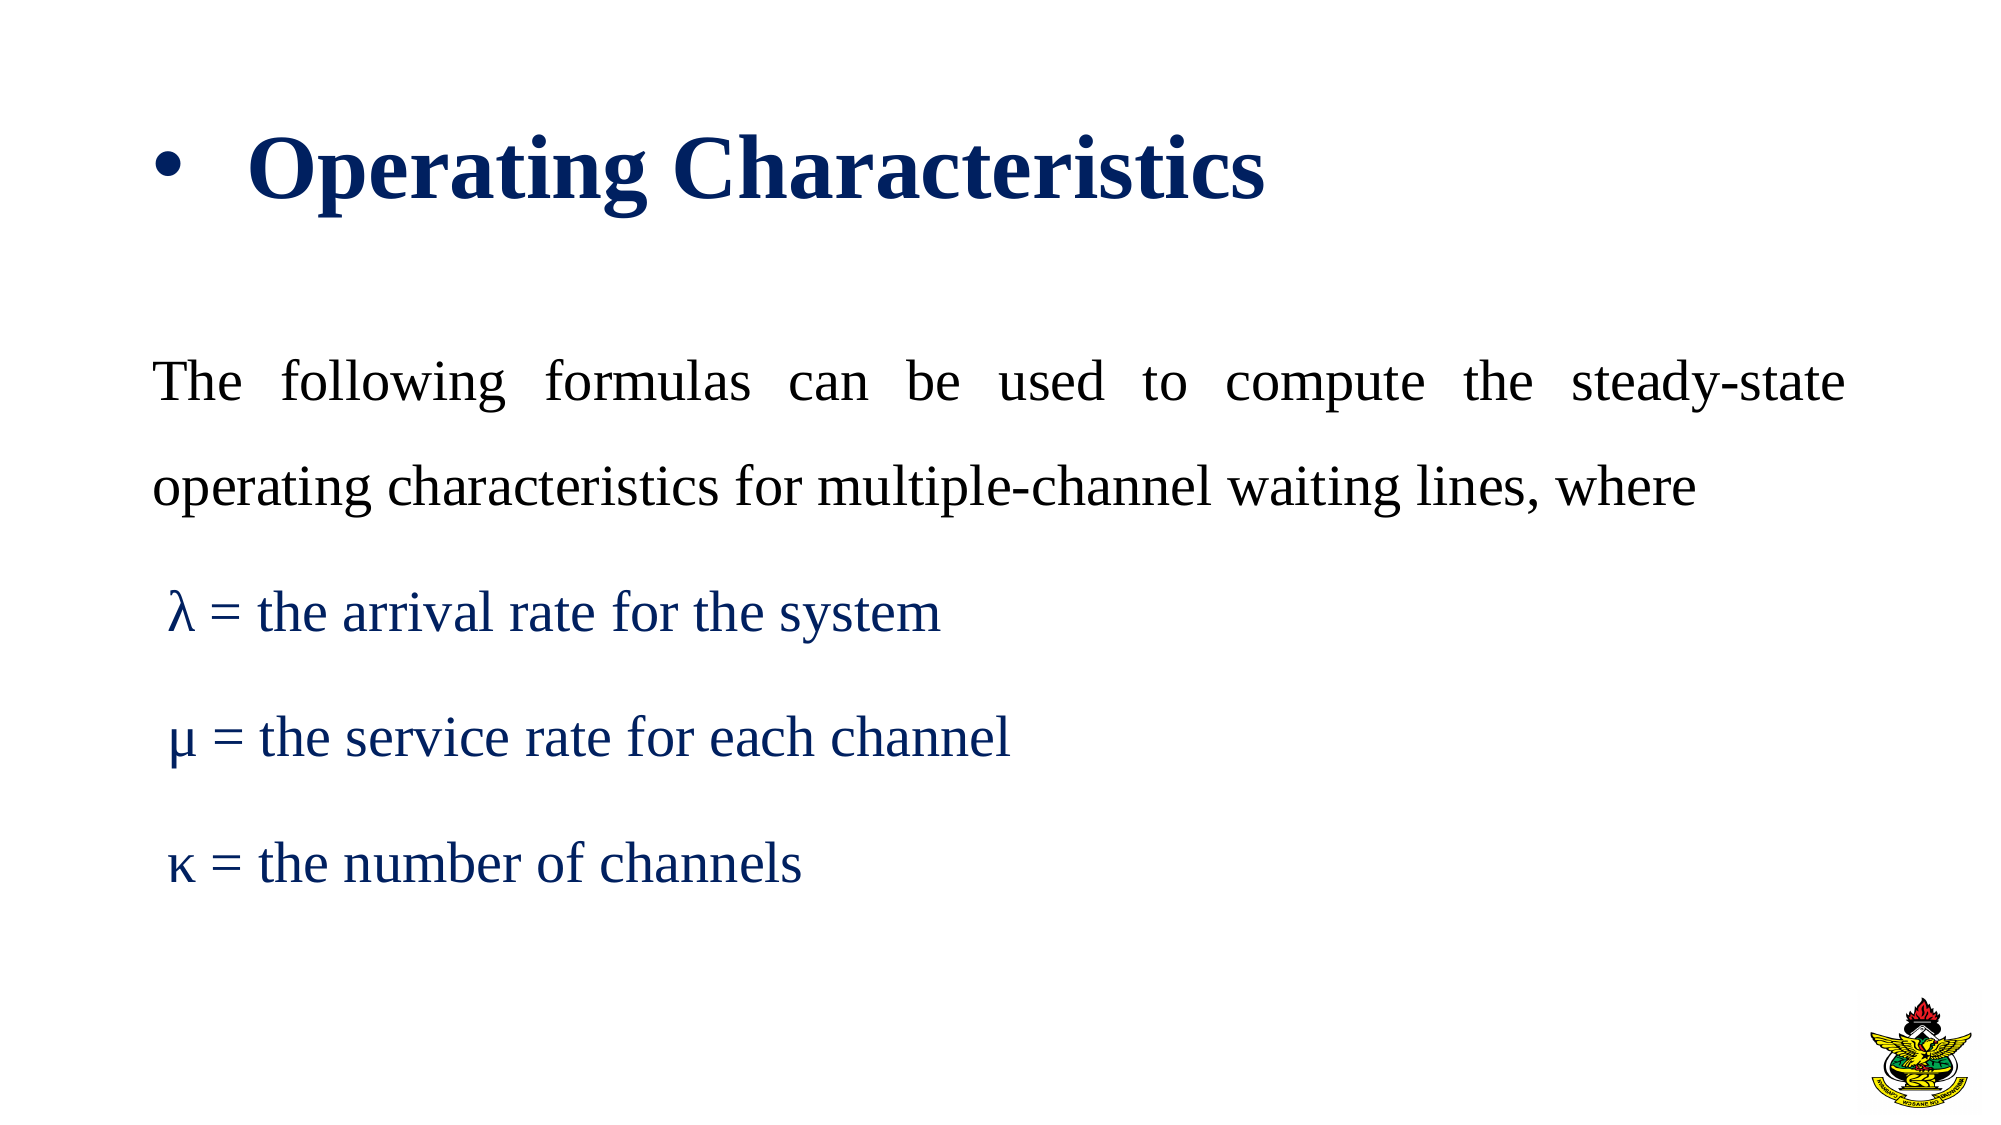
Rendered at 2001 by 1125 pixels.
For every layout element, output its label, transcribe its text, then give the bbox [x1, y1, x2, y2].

picture [1857, 990, 1982, 1115]
list The following formulas can be used to compute the steady-state operating characteristics for multiple-channel waiting lines, where λ = the arrival rate for the system μ = the service rate for each channel κ = the number of channels [137, 299, 1863, 1014]
title Operating Characteristics [137, 59, 1863, 278]
